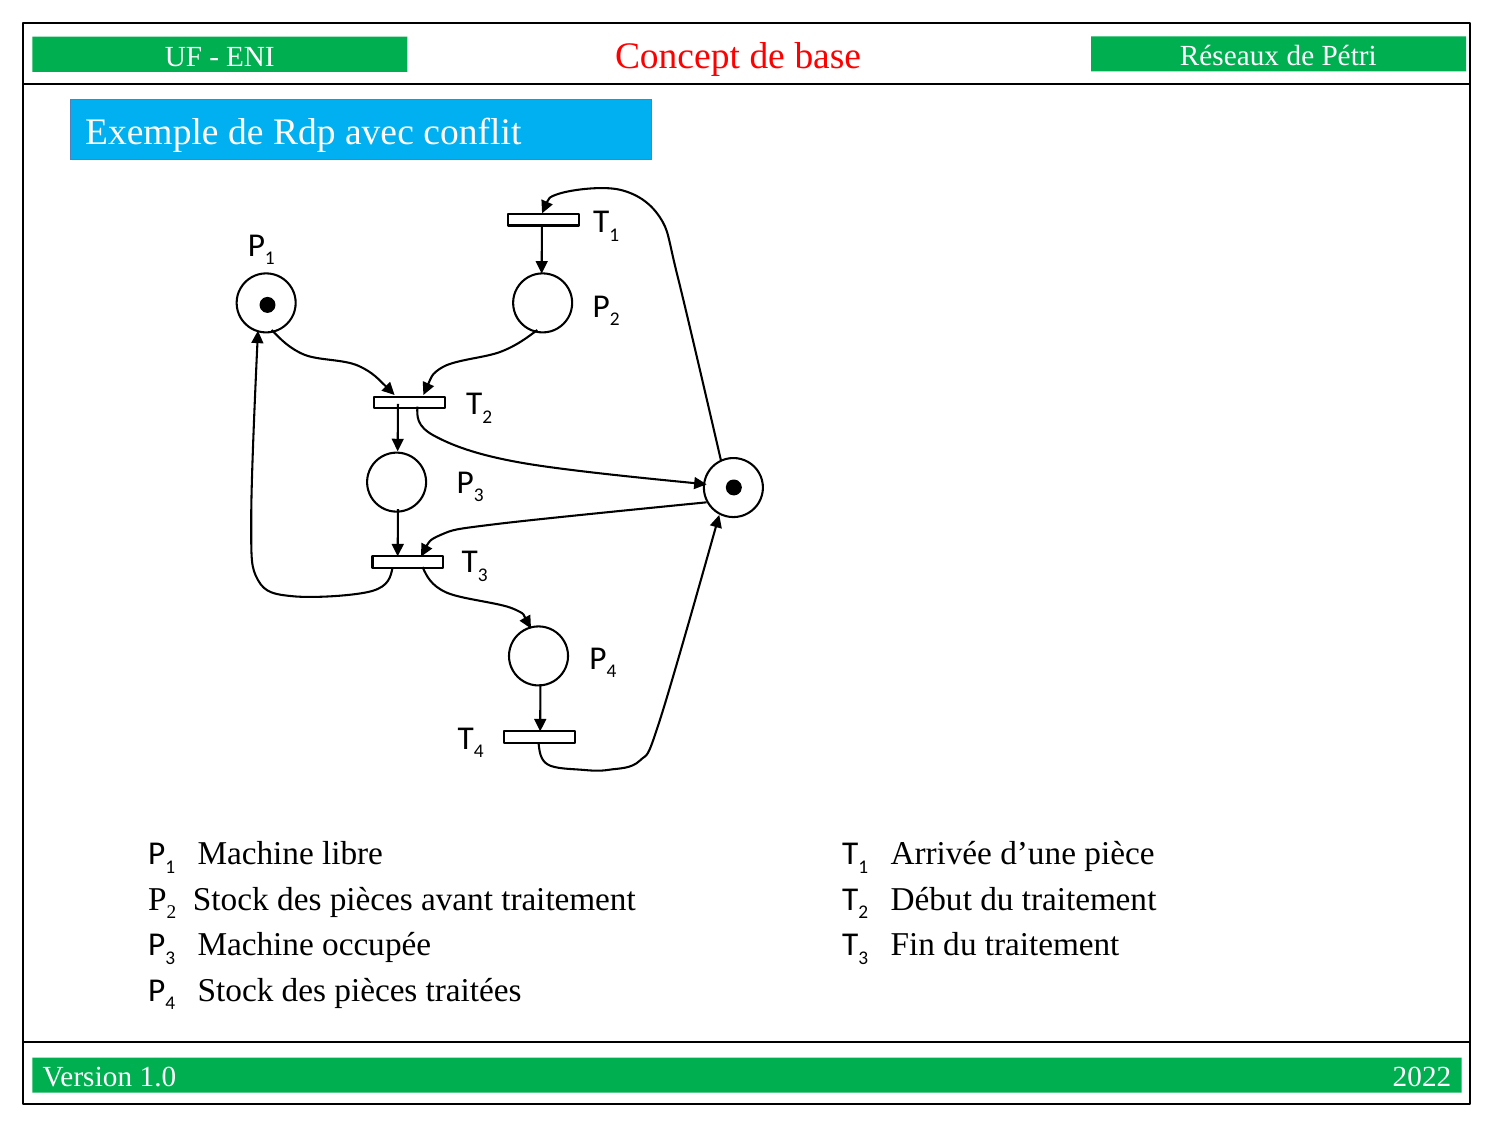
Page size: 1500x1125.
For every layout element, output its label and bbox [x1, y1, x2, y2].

text_box [0, 0, 1500, 1105]
